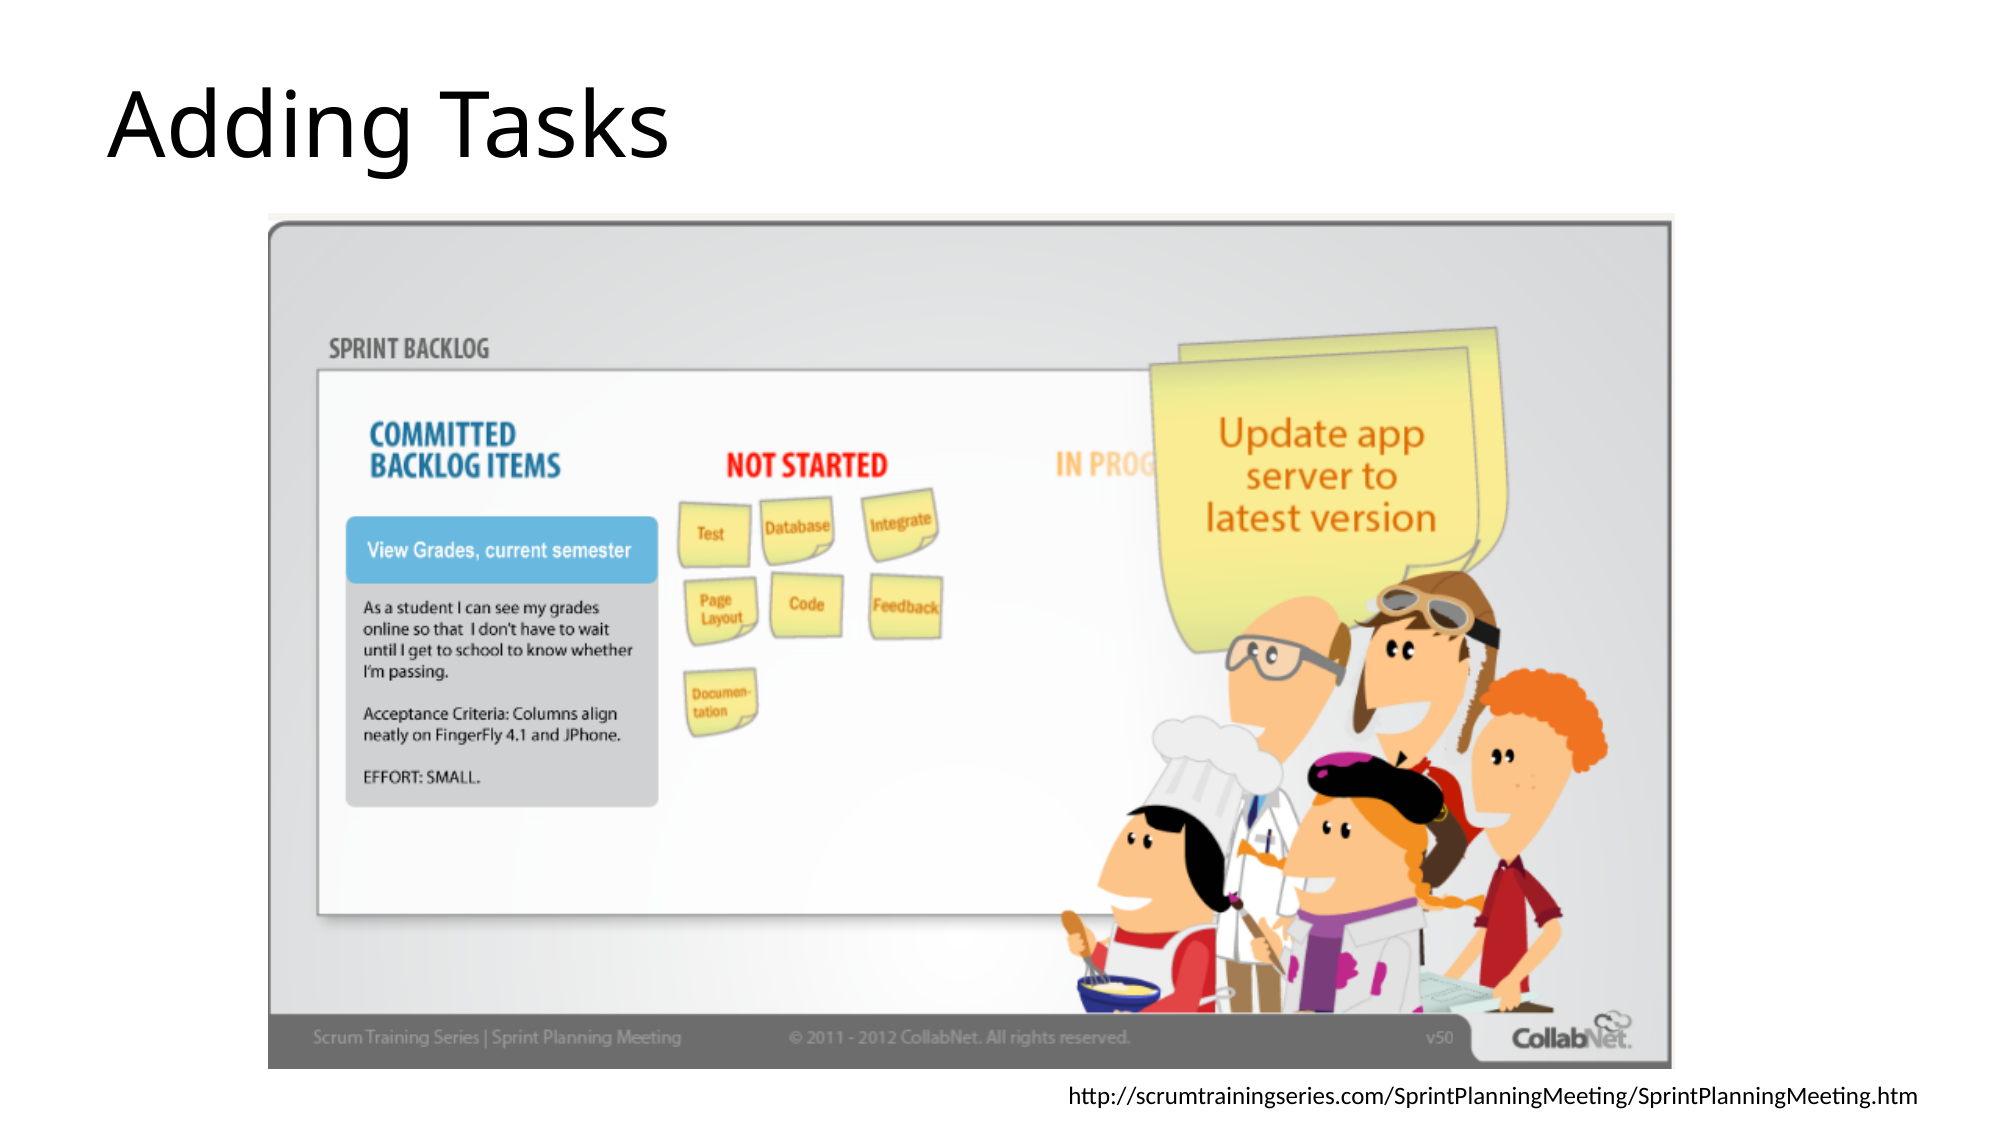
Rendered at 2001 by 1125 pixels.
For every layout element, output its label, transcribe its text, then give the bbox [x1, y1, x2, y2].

text_box http://scrumtrainingseries.com/SprintPlanningMeeting/SprintPlanningMeeting.htm [1053, 1072, 2000, 1118]
picture [268, 213, 1675, 1069]
title Adding Tasks [92, 18, 1818, 237]
